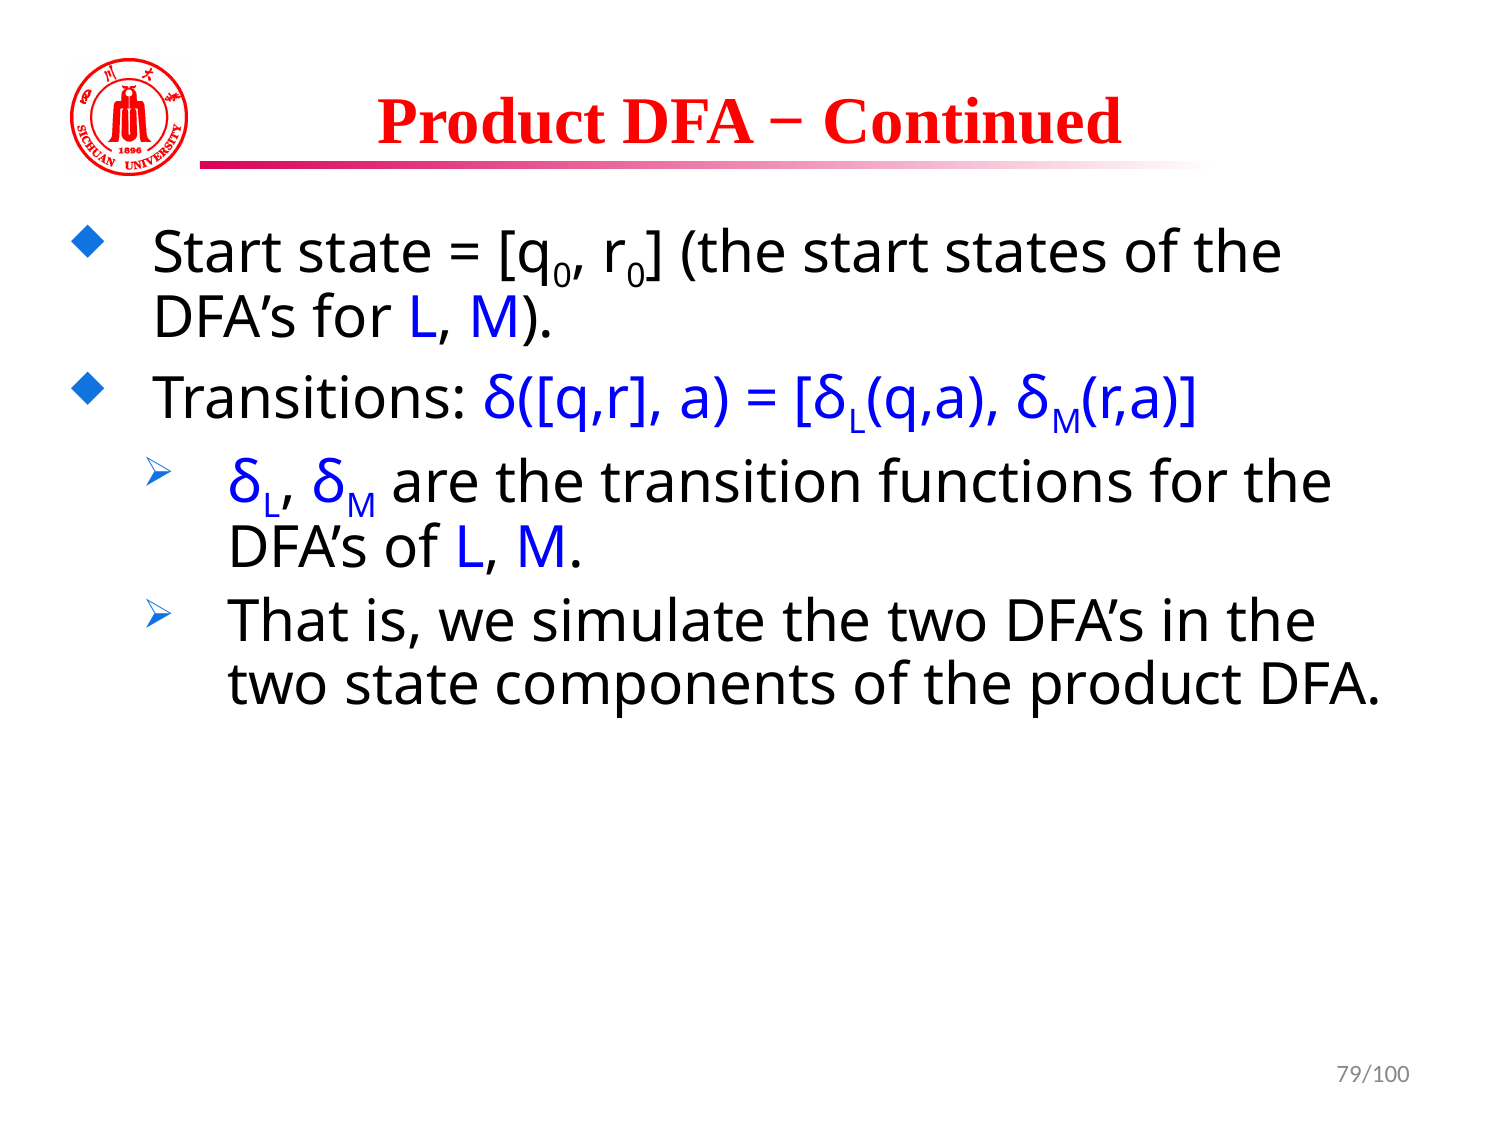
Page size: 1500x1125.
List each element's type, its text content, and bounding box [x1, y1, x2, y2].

slide_number 79/100 [1074, 1042, 1425, 1103]
text_box Start state = [q0, r0] (the start states of the DFA’s for L, M). Transitions: δ([q,r], a) = [δL(q,a), δM(r,a)] δL, δM are the transition functions for the DFA’s of L, M. That is, we simulate the two DFA’s in the two state components of the product DFA. [53, 207, 1447, 1012]
text_box Product DFA − Continued [370, 72, 1131, 160]
picture [70, 58, 188, 176]
text_box [199, 161, 1214, 169]
